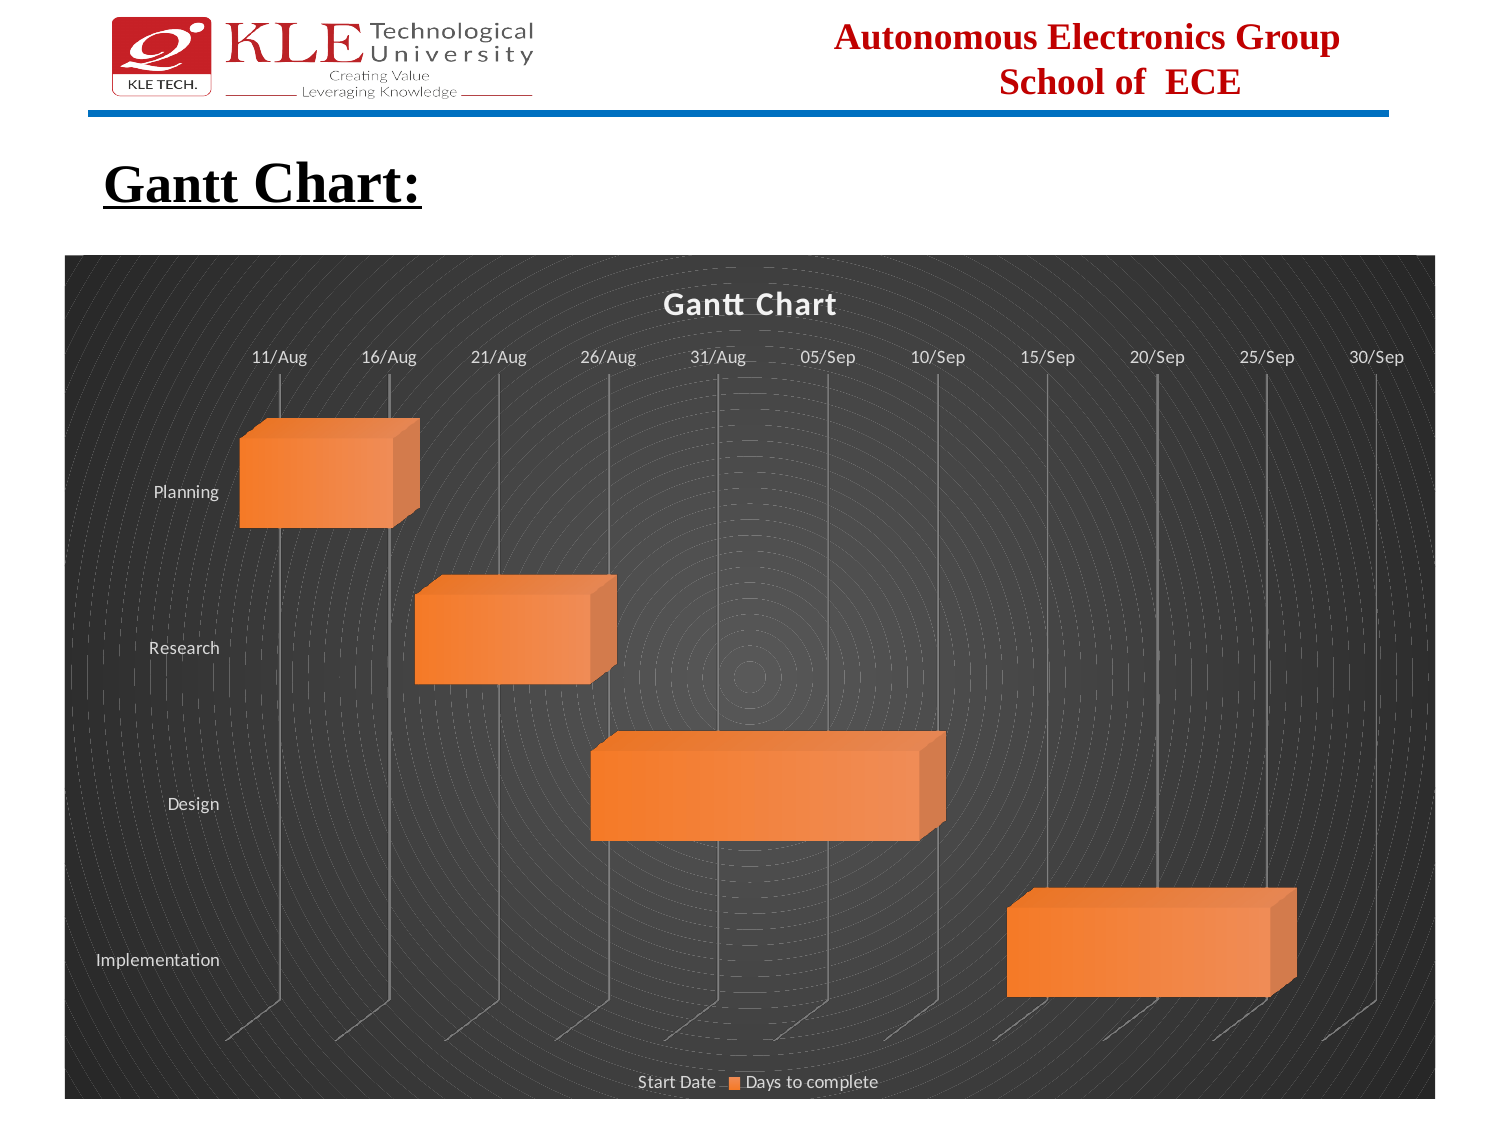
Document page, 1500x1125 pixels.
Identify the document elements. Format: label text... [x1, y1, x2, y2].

chart [64, 255, 1436, 1099]
picture [112, 12, 538, 100]
text_box Gantt Chart: [88, 137, 573, 222]
text_box Autonomous Electronics Group School of ECE [774, 4, 1400, 108]
